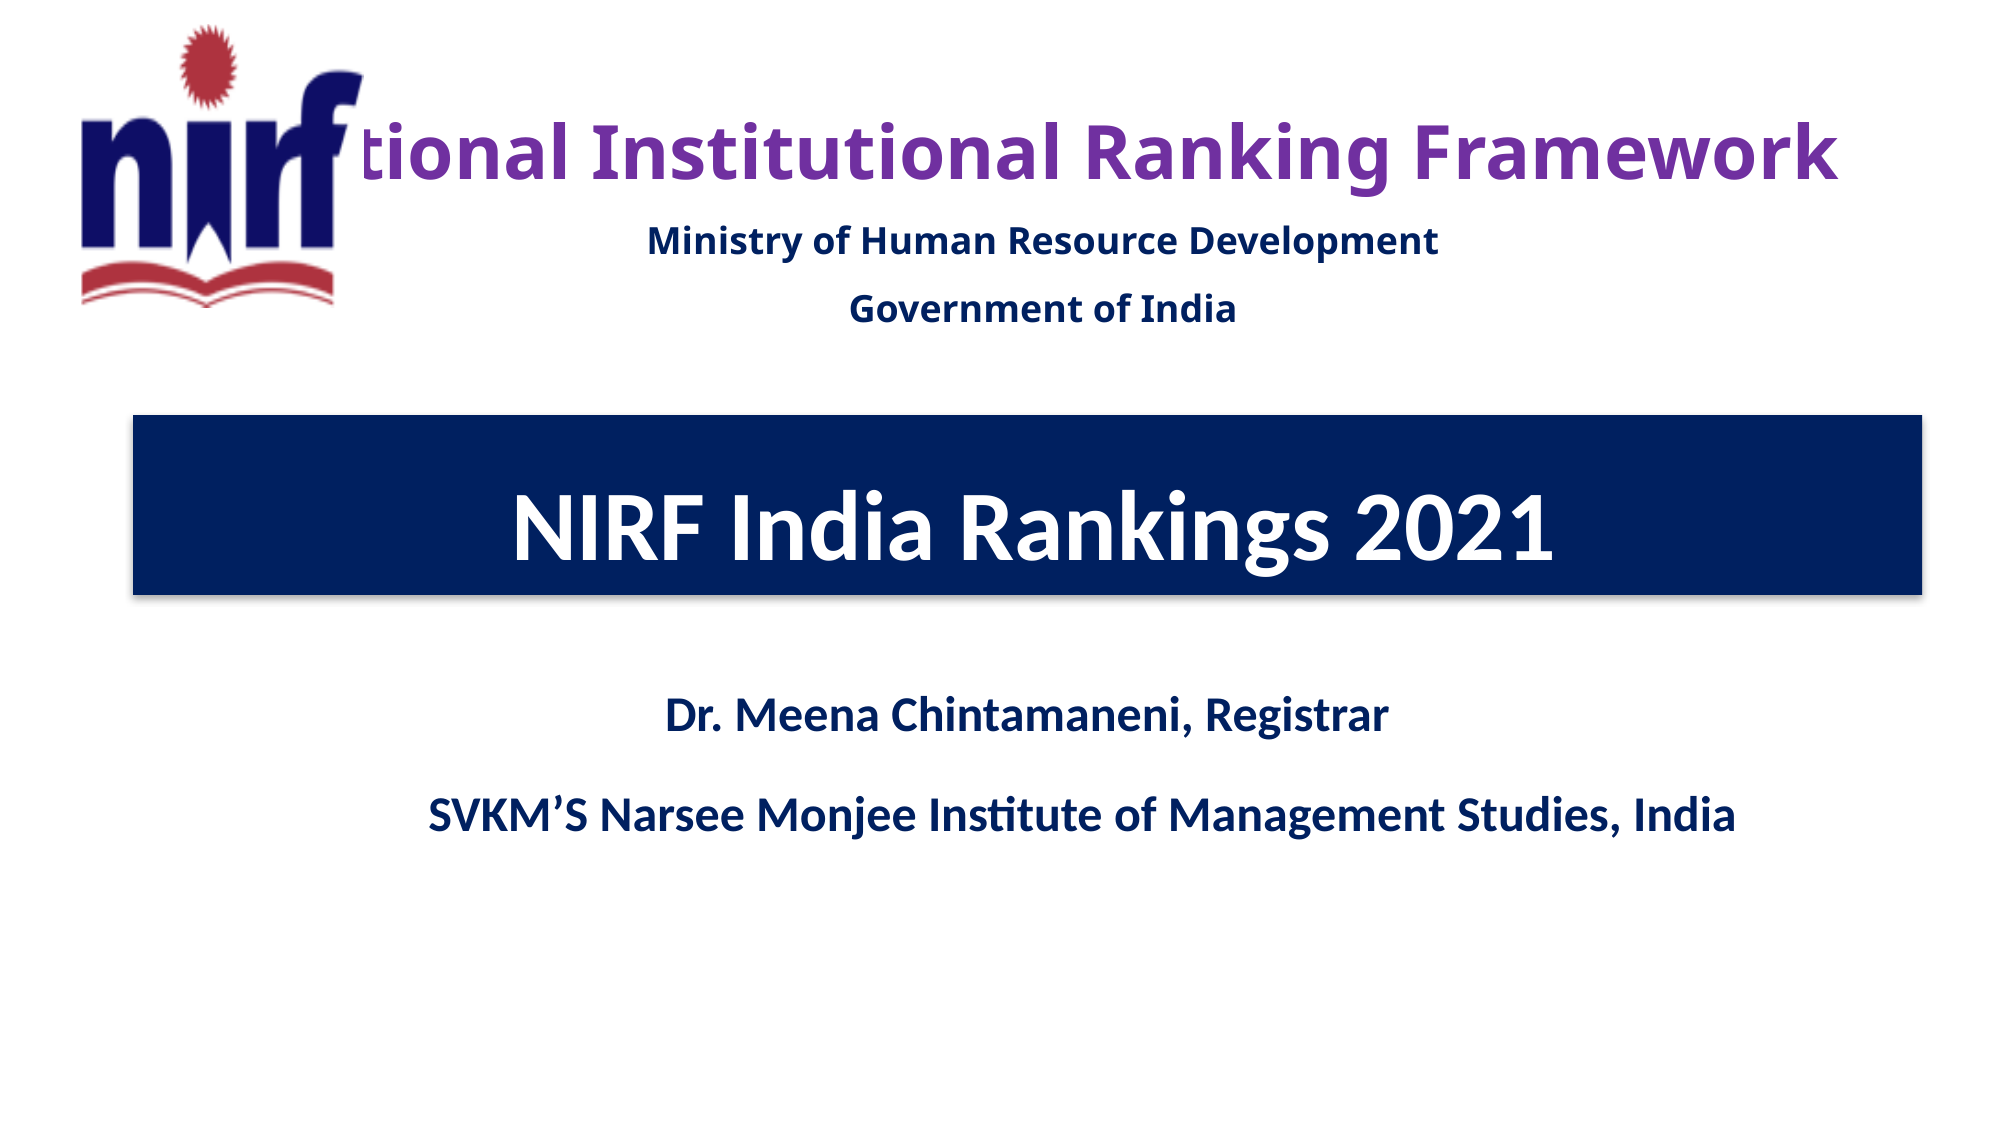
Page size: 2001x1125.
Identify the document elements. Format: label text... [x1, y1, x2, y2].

title National Institutional Ranking Framework Ministry of Human Resource Development Government of India [222, 24, 1864, 338]
text_box NIRF India Rankings 2021 [133, 415, 1923, 595]
text_box Dr. Meena Chintamaneni, Registrar [346, 674, 1709, 750]
text_box SVKM’S Narsee Monjee Institute of Management Studies, India [346, 773, 1820, 849]
picture [81, 24, 364, 308]
